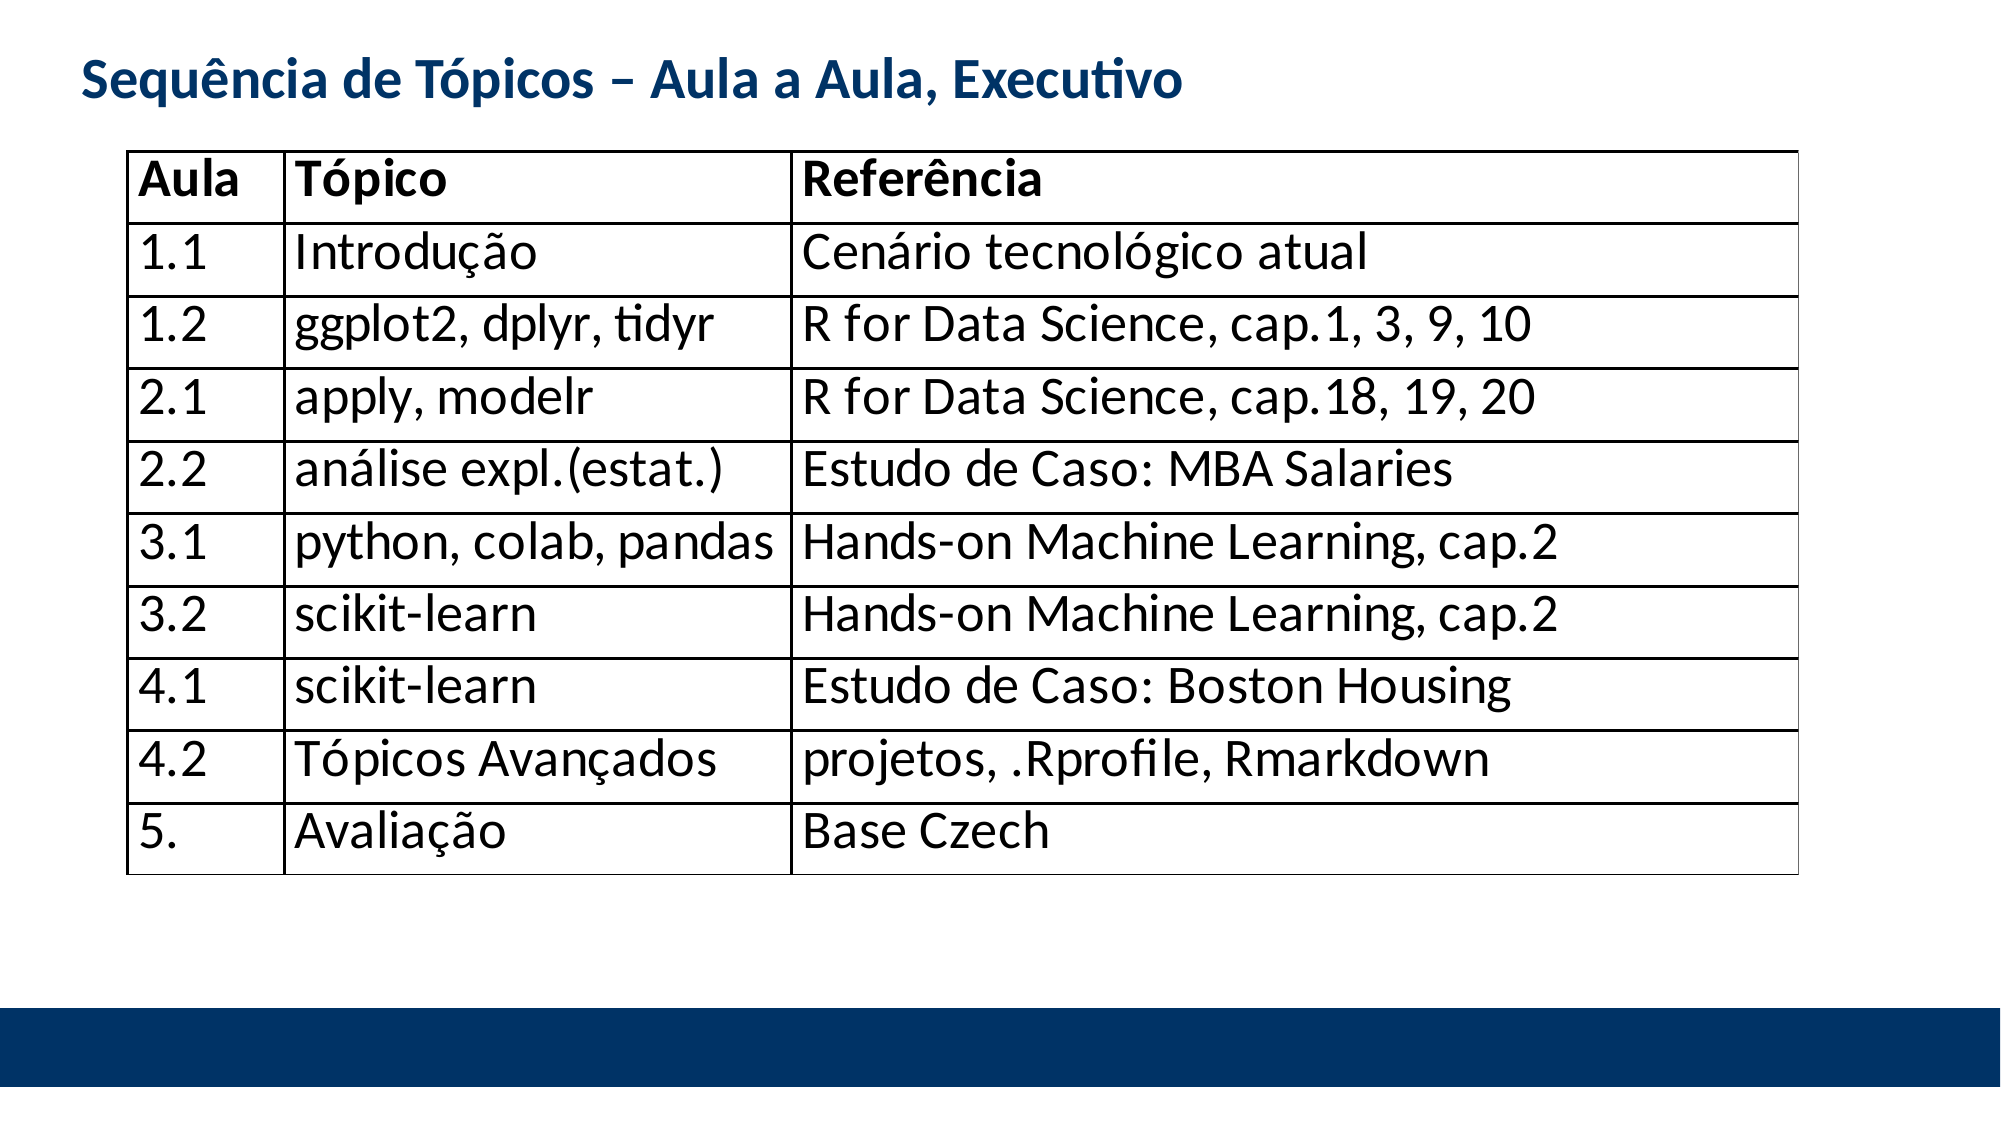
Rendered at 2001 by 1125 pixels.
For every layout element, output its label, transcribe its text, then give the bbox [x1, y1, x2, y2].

title Sequência de Tópicos – Aula a Aula, Executivo [66, 12, 1917, 138]
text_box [125, 149, 1802, 878]
